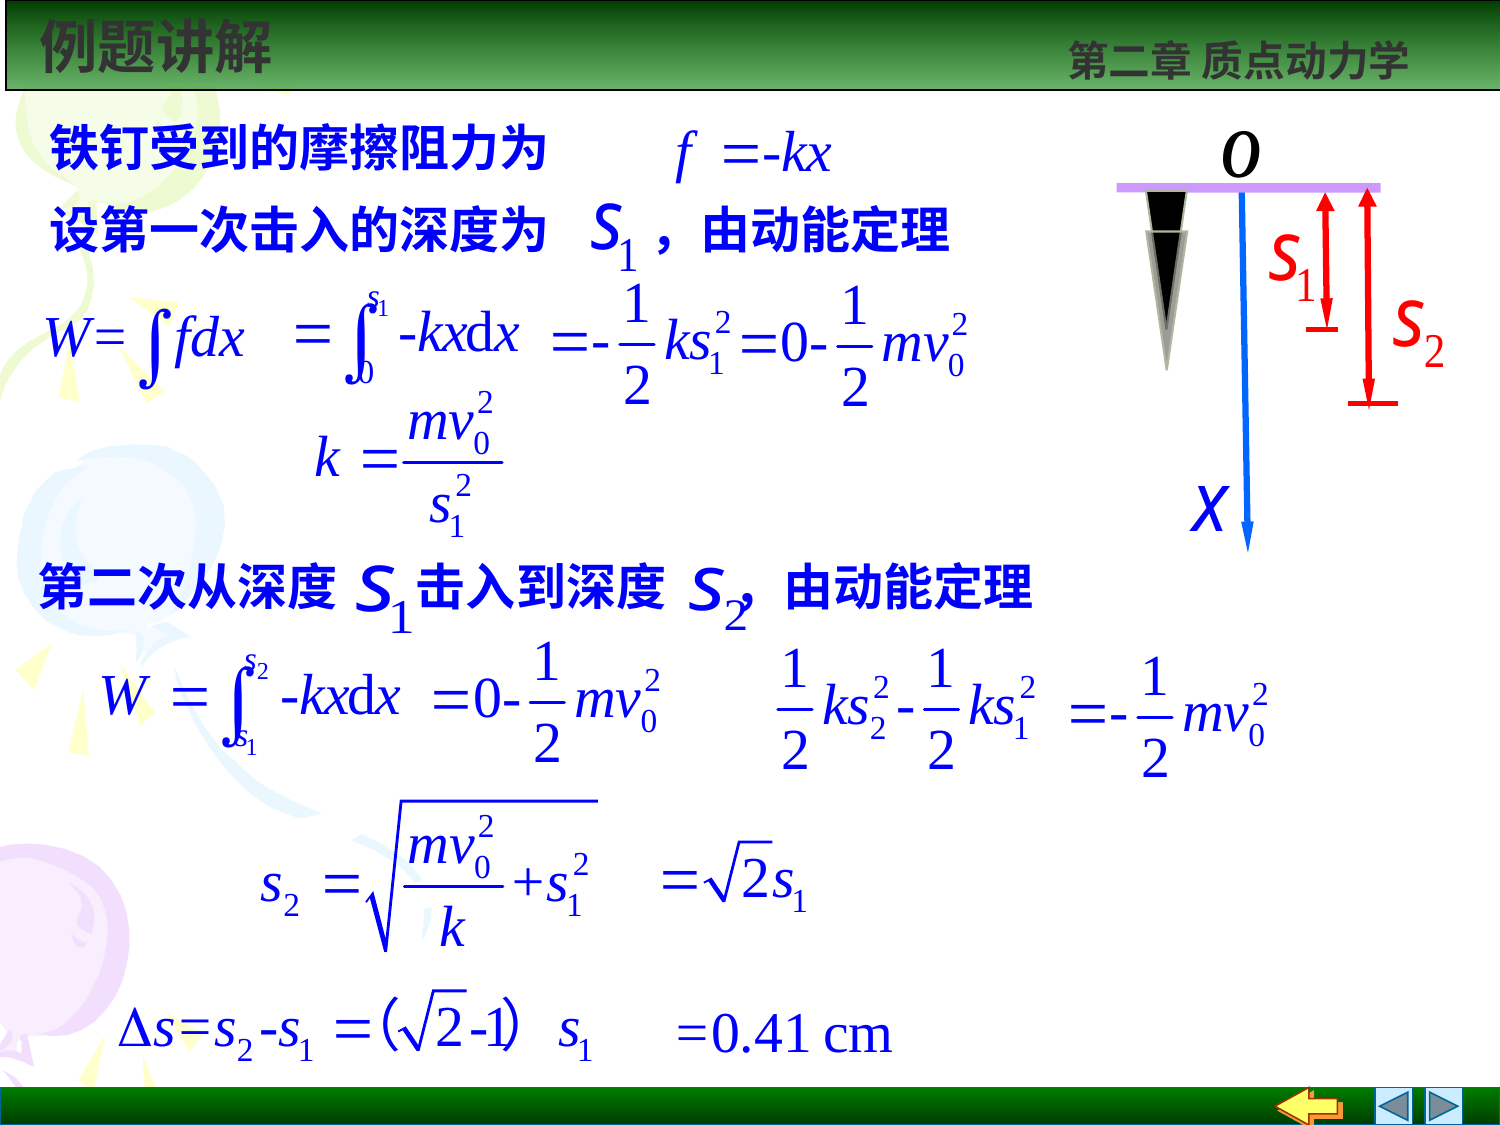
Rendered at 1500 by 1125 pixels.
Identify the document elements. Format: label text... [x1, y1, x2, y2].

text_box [1056, 639, 1279, 790]
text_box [1347, 187, 1459, 410]
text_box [1259, 192, 1339, 330]
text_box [39, 289, 256, 396]
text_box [727, 269, 979, 420]
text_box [109, 978, 600, 1076]
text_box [22, 469, 1123, 713]
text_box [648, 829, 818, 927]
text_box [251, 789, 608, 964]
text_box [538, 267, 742, 418]
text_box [281, 269, 533, 396]
text_box [1145, 230, 1181, 371]
text_box [1144, 189, 1181, 230]
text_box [669, 999, 905, 1067]
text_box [305, 375, 513, 469]
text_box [420, 625, 671, 776]
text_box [94, 632, 413, 768]
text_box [1181, 187, 1248, 553]
text_box 铁钉受到的摩擦阻力为 [34, 30, 998, 113]
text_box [34, 113, 998, 292]
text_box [768, 632, 1048, 783]
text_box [1214, 113, 1269, 191]
